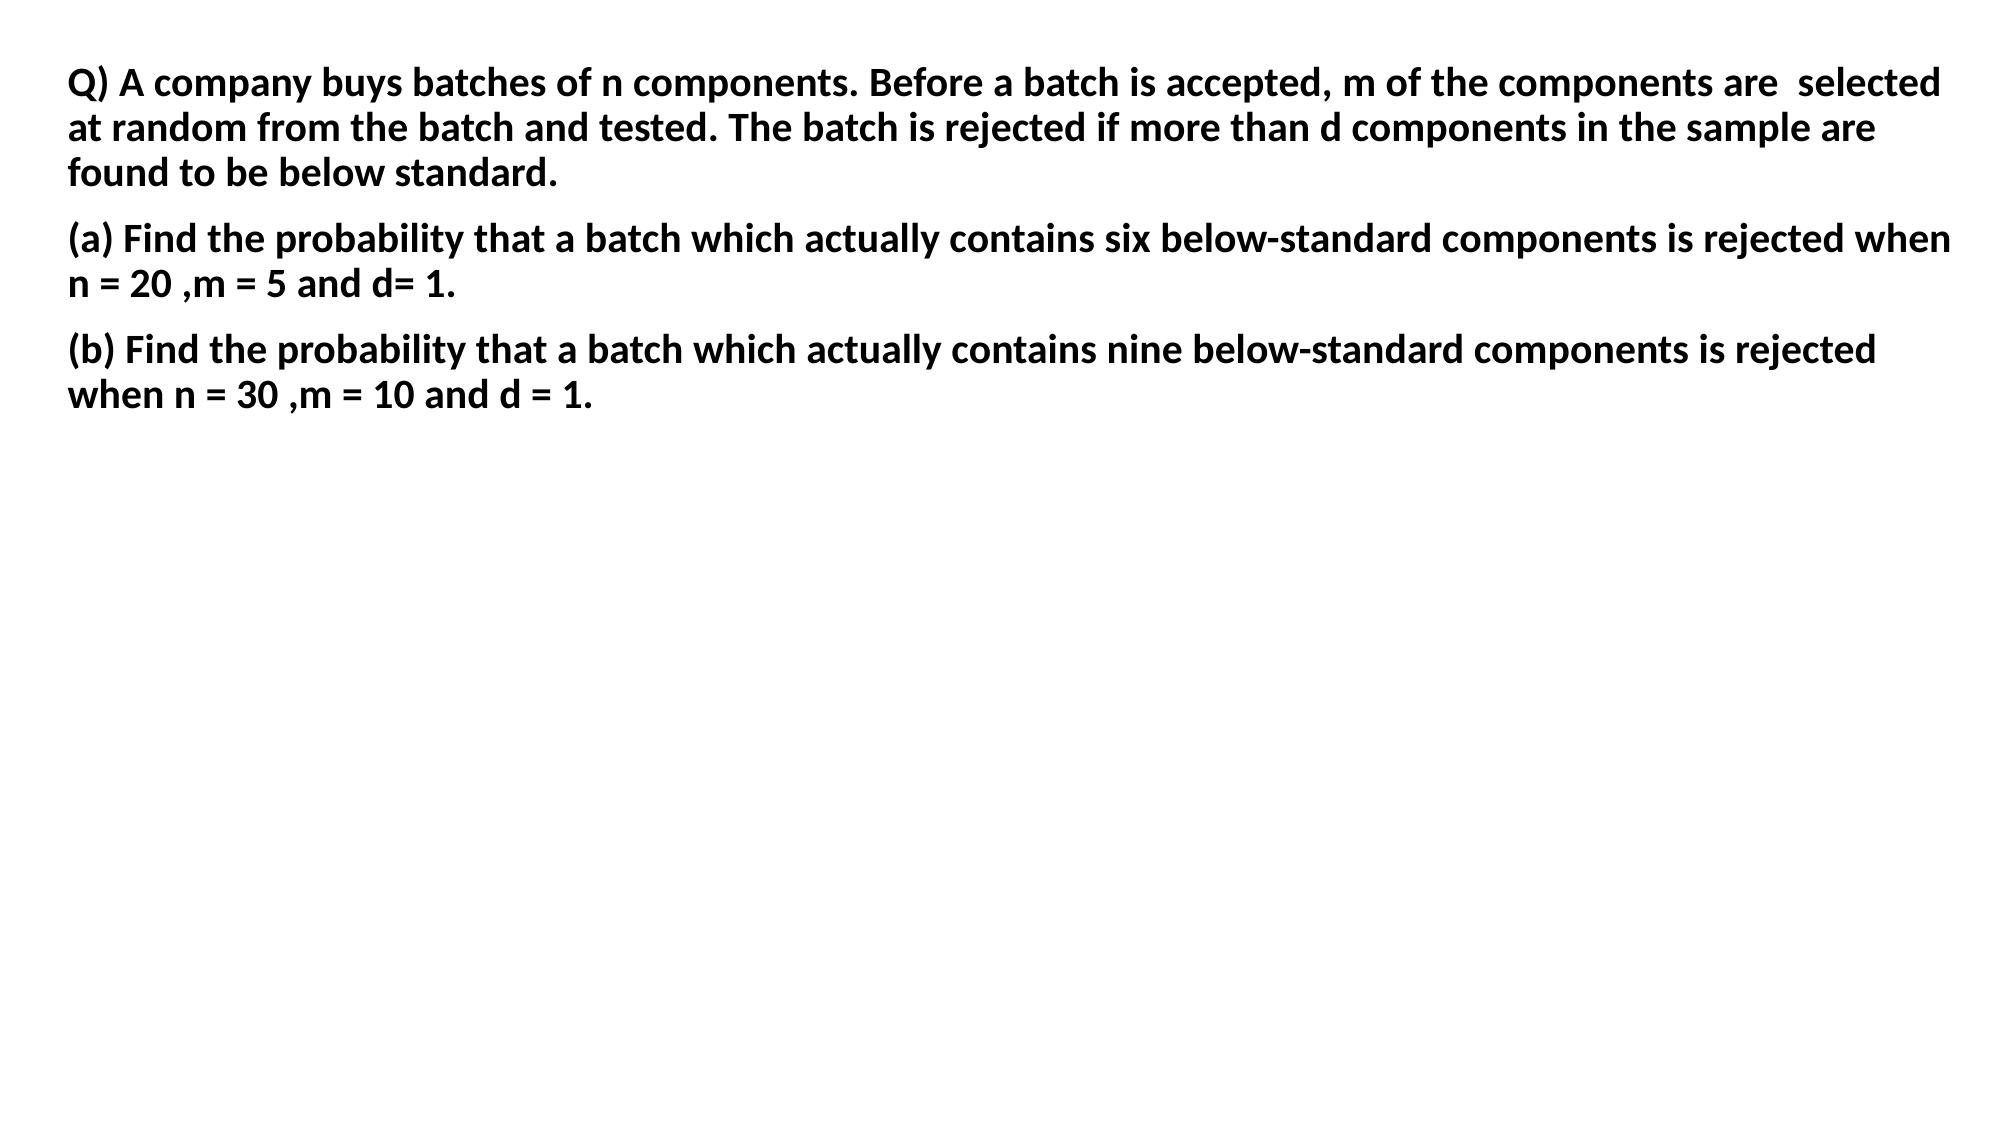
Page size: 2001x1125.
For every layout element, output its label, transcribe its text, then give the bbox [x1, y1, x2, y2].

list Q) A company buys batches of n components. Before a batch is accepted, m of the components are selected at random from the batch and tested. The batch is rejected if more than d components in the sample are found to be below standard. (a) Find the probability that a batch which actually contains six below-standard components is rejected when n = 20 ,m = 5 and d= 1. (b) Find the probability that a batch which actually contains nine below-standard components is rejected when n = 30 ,m = 10 and d = 1. [52, 53, 1975, 426]
